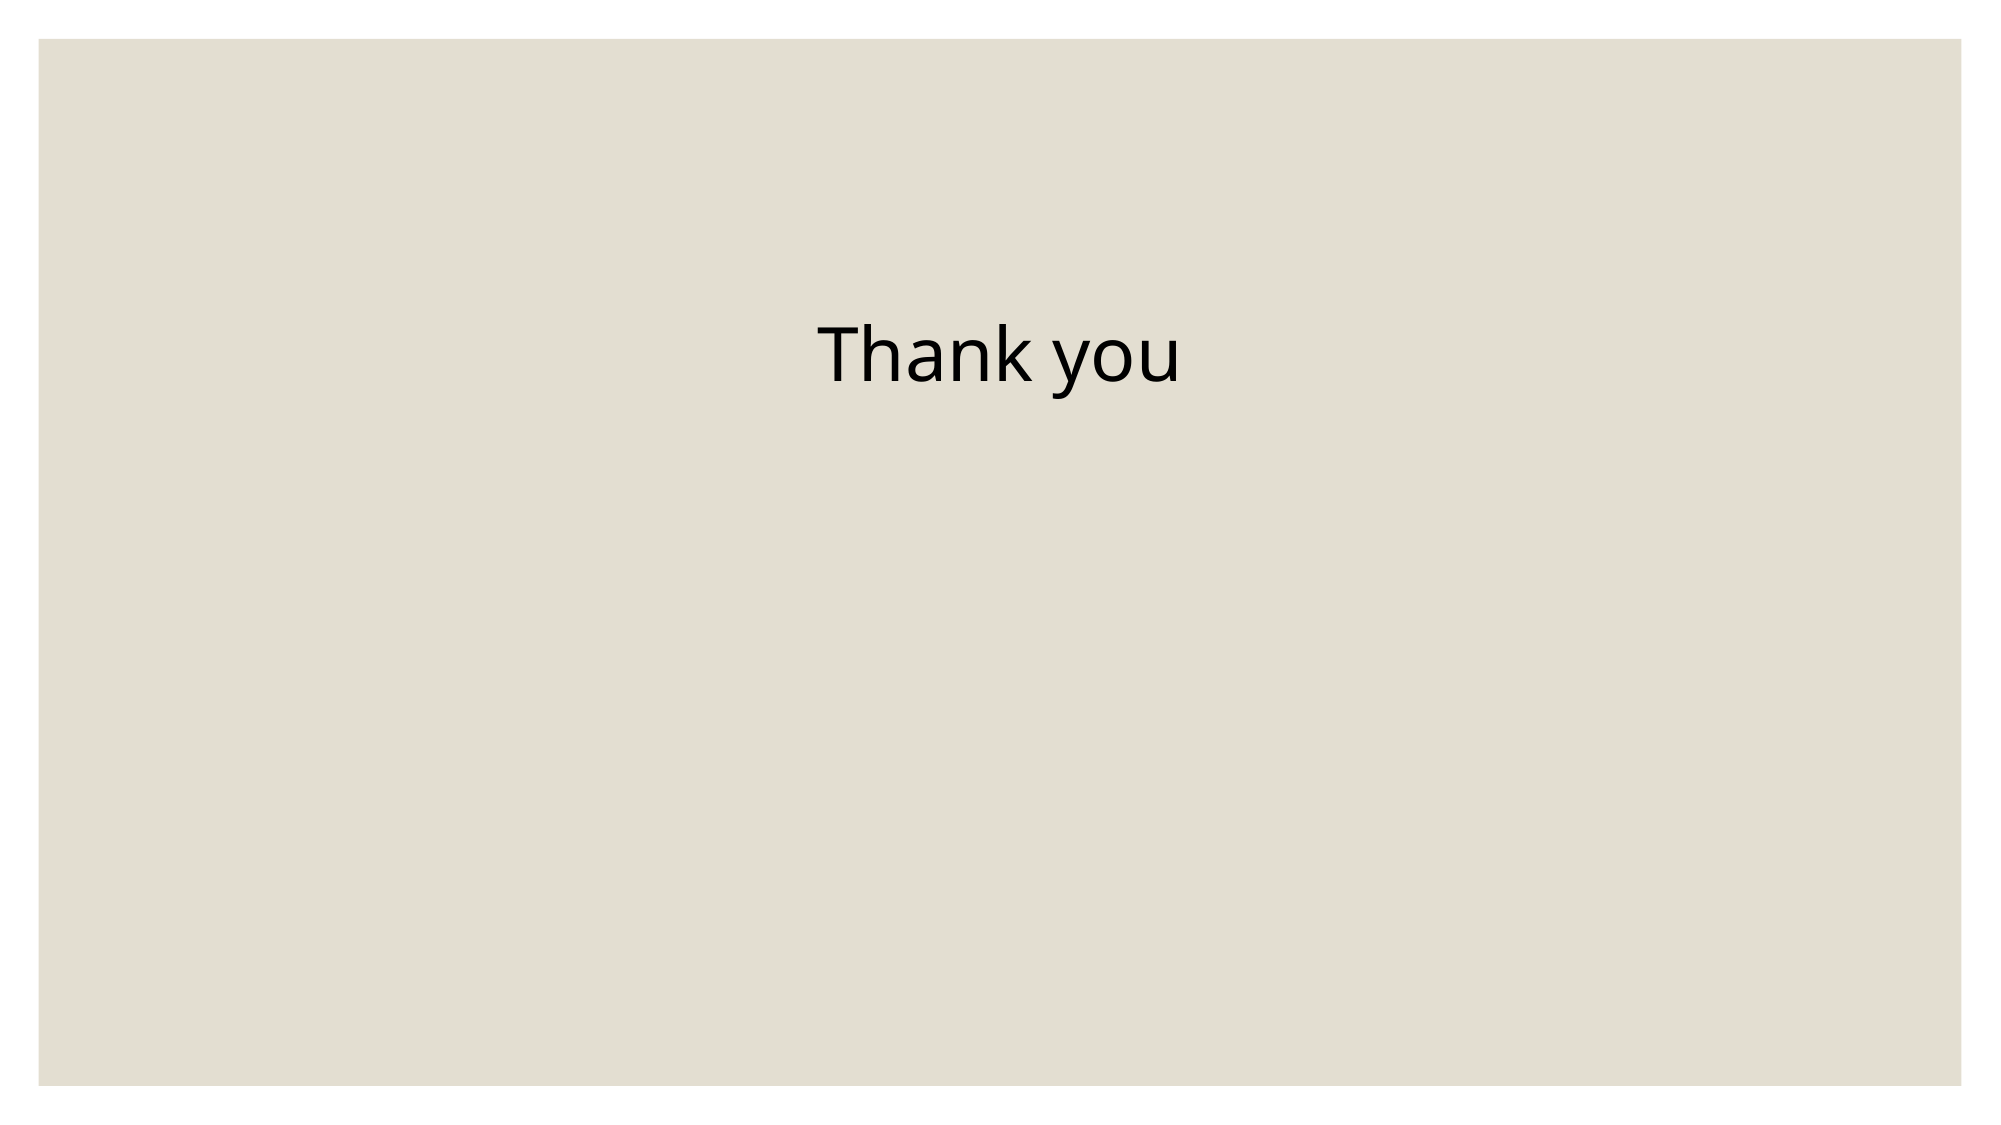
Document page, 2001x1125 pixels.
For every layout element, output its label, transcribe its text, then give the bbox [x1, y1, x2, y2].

list Thank you [137, 299, 1863, 409]
